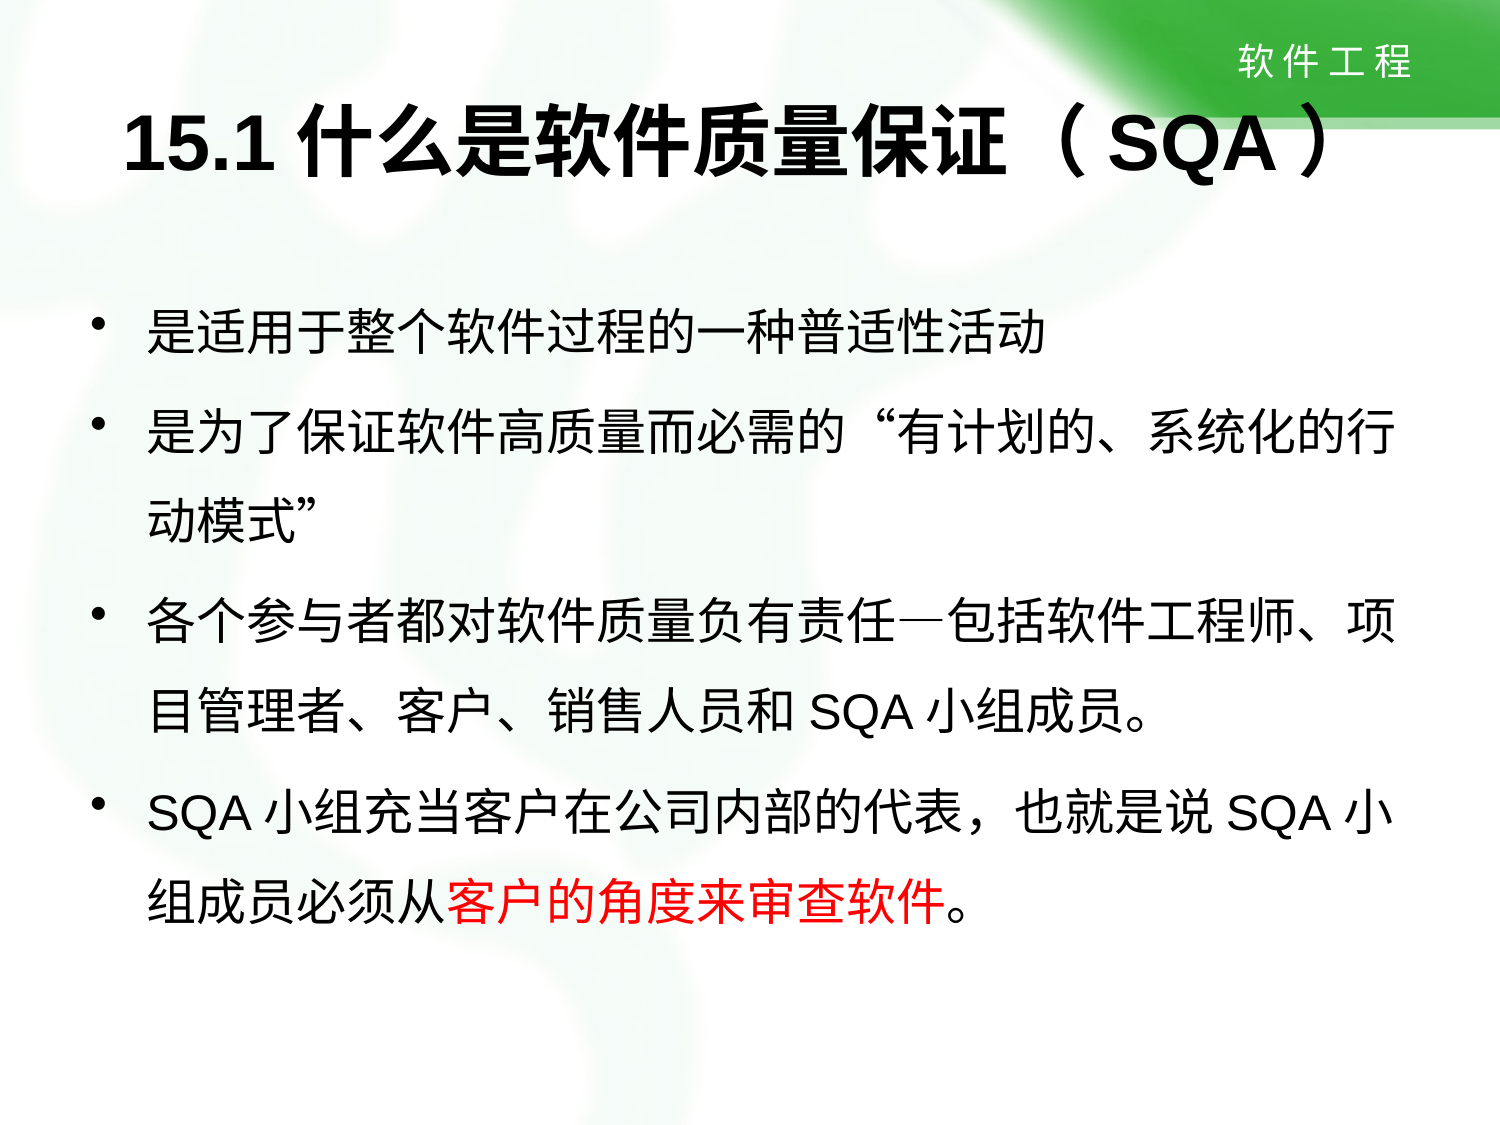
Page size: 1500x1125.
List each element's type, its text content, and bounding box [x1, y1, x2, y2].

list 是适用于整个软件过程的一种普适性活动 是为了保证软件高质量而必需的“有计划的、系统化的行动模式” 各个参与者都对软件质量负有责任—包括软件工程师、项目管理者、客户、销售人员和SQA小组成员。 SQA小组充当客户在公司内部的代表，也就是说SQA小组成员必须从客户的角度来审查软件。 [75, 262, 1425, 1005]
picture [0, 0, 1500, 1125]
title 15.1什么是软件质量保证（SQA） [75, 45, 1425, 233]
